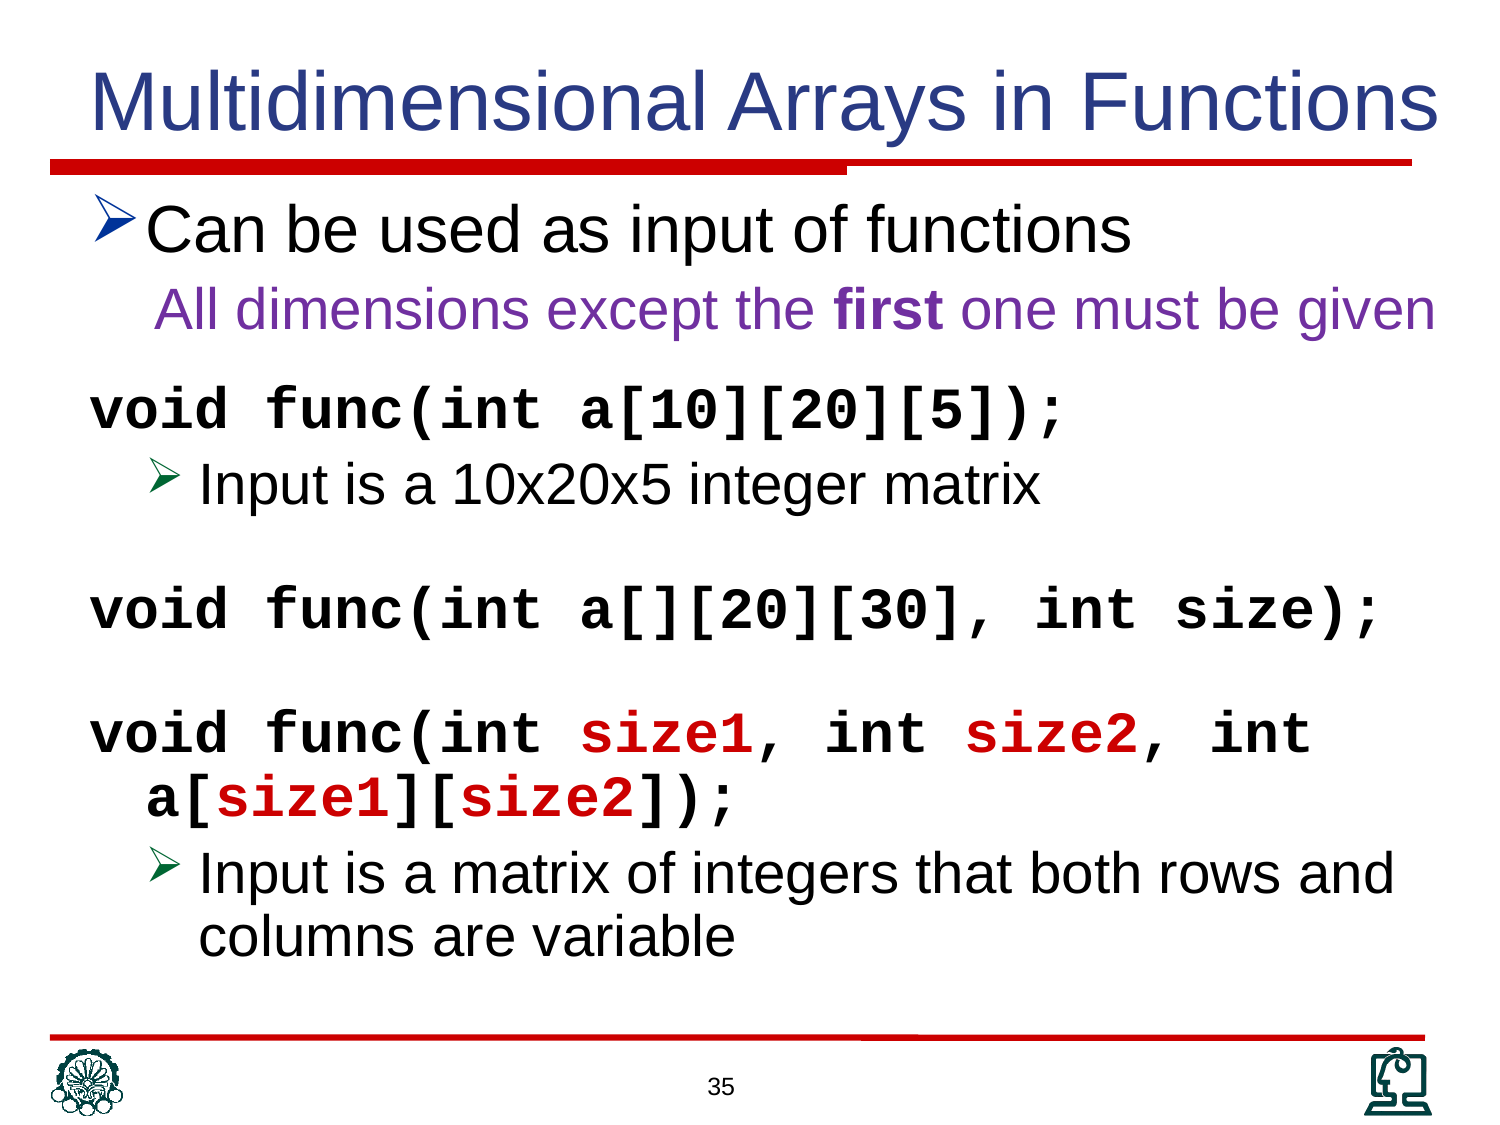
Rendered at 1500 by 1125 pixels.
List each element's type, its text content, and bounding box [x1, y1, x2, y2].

text_box Multidimensional Arrays in Functions [75, 24, 1475, 155]
text_box Can be used as input of functions All dimensions except the first one must be given void func(int a[10][20][5]); Input is a 10x20x5 integer matrix void func(int a[][20][30], int size); void func(int size1, int size2, int a[size1][size2]); Input is a matrix of integers that both rows and columns are variable [74, 187, 1500, 1125]
picture [50, 1047, 74, 1118]
